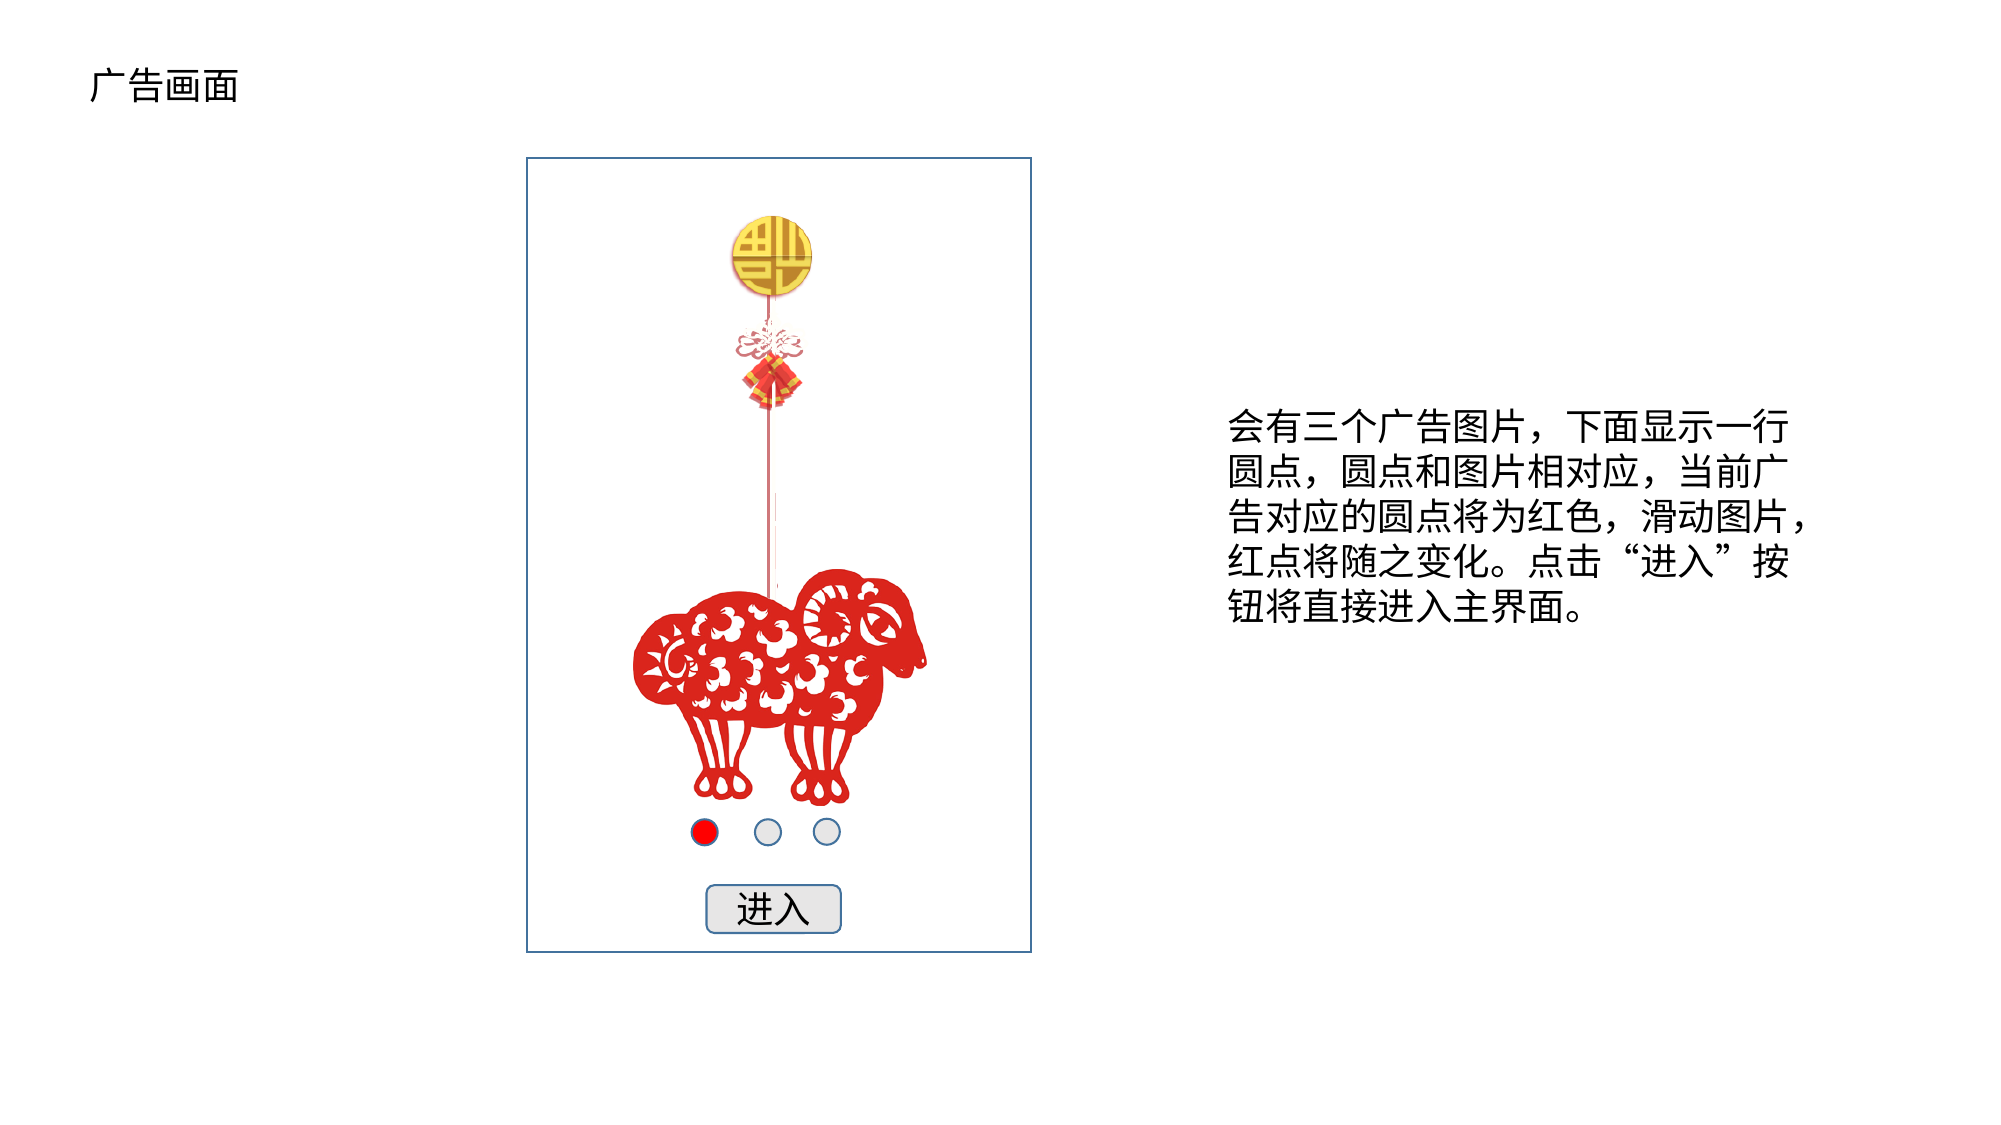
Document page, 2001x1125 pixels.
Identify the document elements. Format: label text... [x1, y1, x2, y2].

text_box 会有三个广告图片，下面显示一行圆点，圆点和图片相对应，当前广告对应的圆点将为红色，滑动图片，红点将随之变化。点击“进入”按钮将直接进入主界面。 [1212, 395, 1811, 680]
text_box 广告画面 [75, 54, 673, 115]
text_box [526, 157, 1032, 953]
picture [527, 215, 1016, 856]
text_box 进入 [705, 884, 842, 935]
